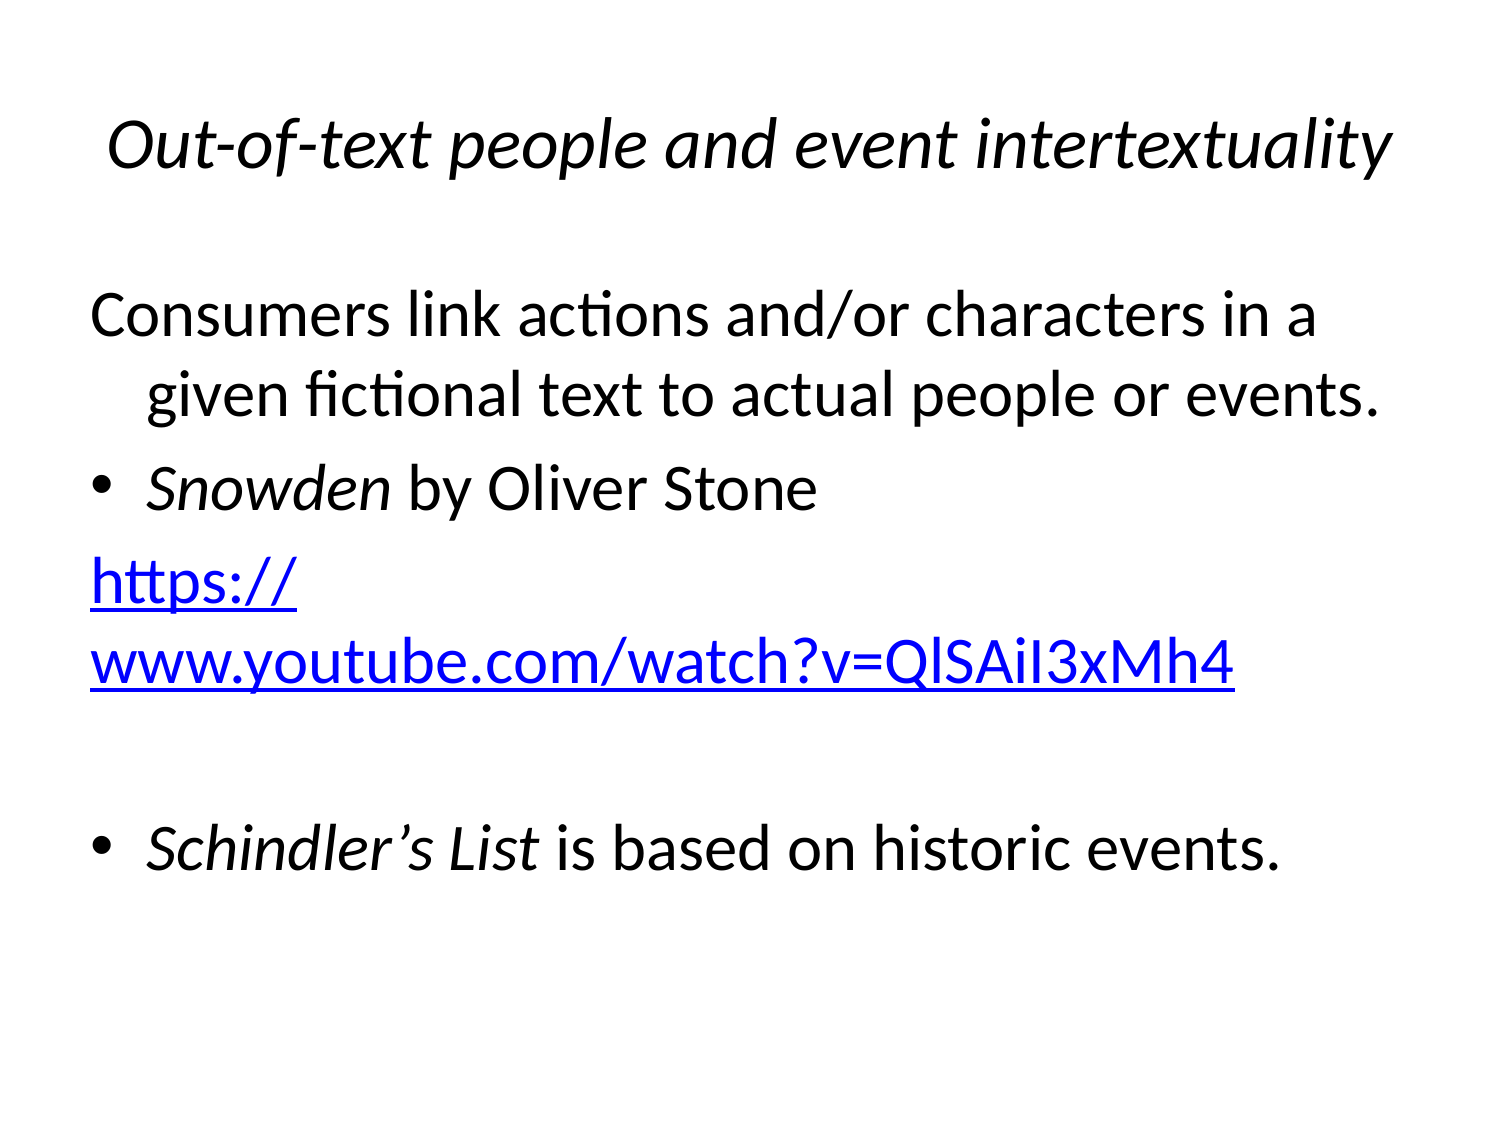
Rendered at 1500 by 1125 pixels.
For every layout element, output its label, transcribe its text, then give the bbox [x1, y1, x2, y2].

list Consumers link actions and/or characters in a given fictional text to actual people or events. Snowden by Oliver Stone https://www.youtube.com/watch?v=QlSAiI3xMh4 Schindler’s List is based on historic events. [75, 262, 1425, 1005]
title Out-of-text people and event intertextuality [75, 45, 1425, 233]
